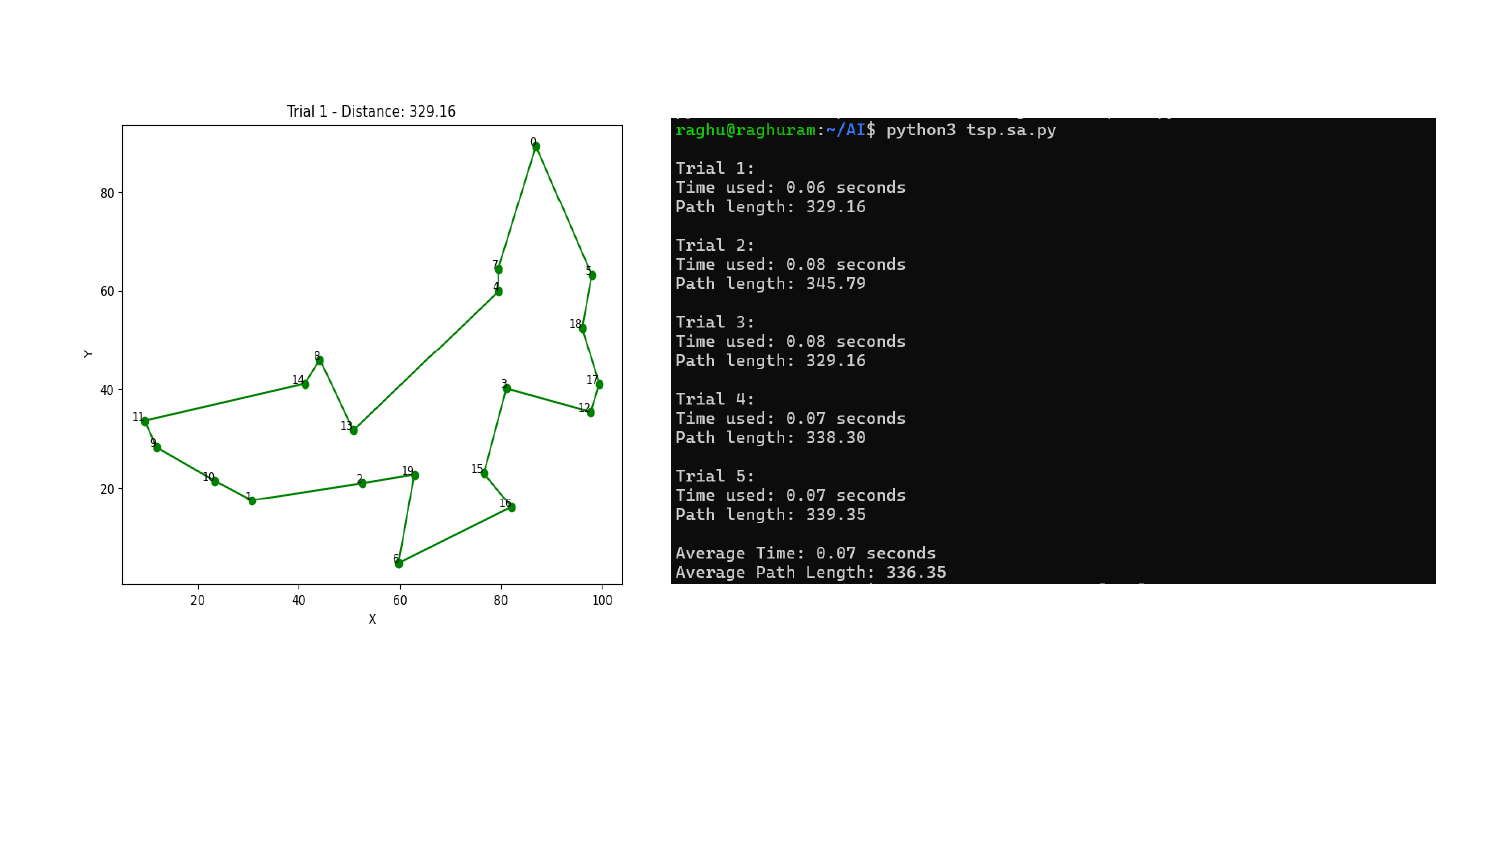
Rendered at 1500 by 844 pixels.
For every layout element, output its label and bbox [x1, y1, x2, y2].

picture [41, 53, 1437, 649]
